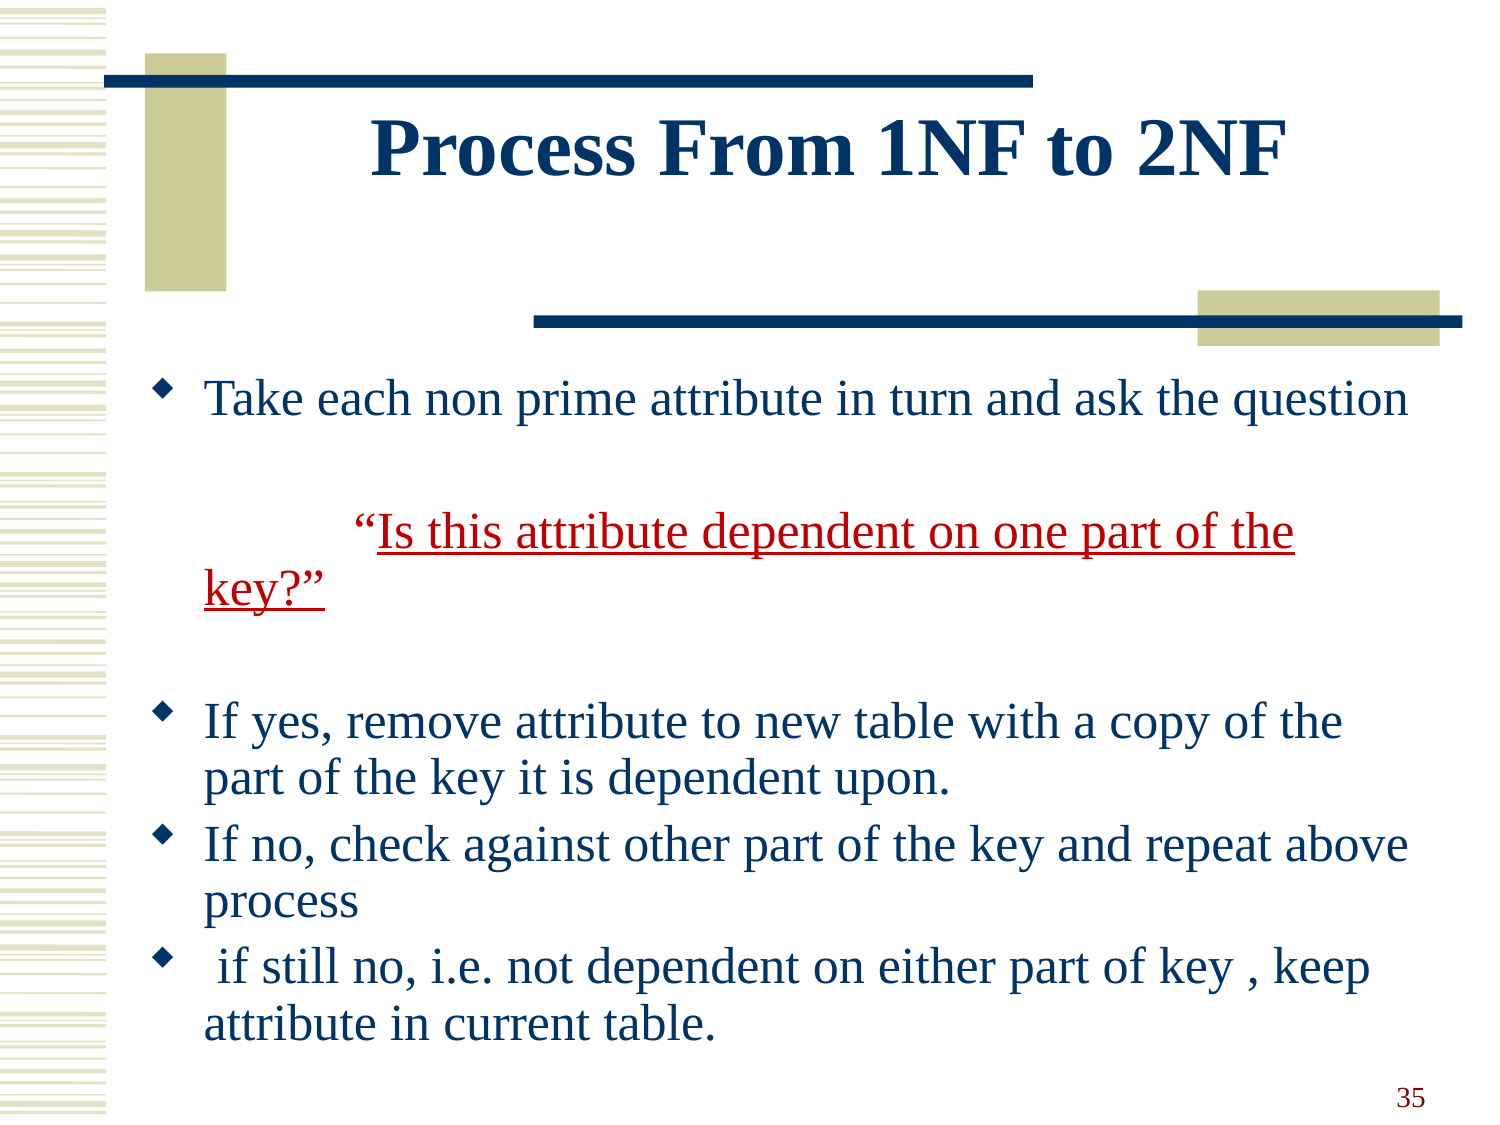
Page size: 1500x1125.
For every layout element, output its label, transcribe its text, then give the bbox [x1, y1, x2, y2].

text_box Process From 1NF to 2NF [224, 99, 1436, 288]
slide_number 35 [1081, 1046, 1441, 1122]
text_box Take each non prime attribute in turn and ask the question “Is this attribute dependent on one part of the key?” If yes, remove attribute to new table with a copy of the part of the key it is dependent upon. If no, check against other part of the key and repeat above process if still no, i.e. not dependent on either part of key , keep attribute in current table. [132, 363, 1439, 1047]
